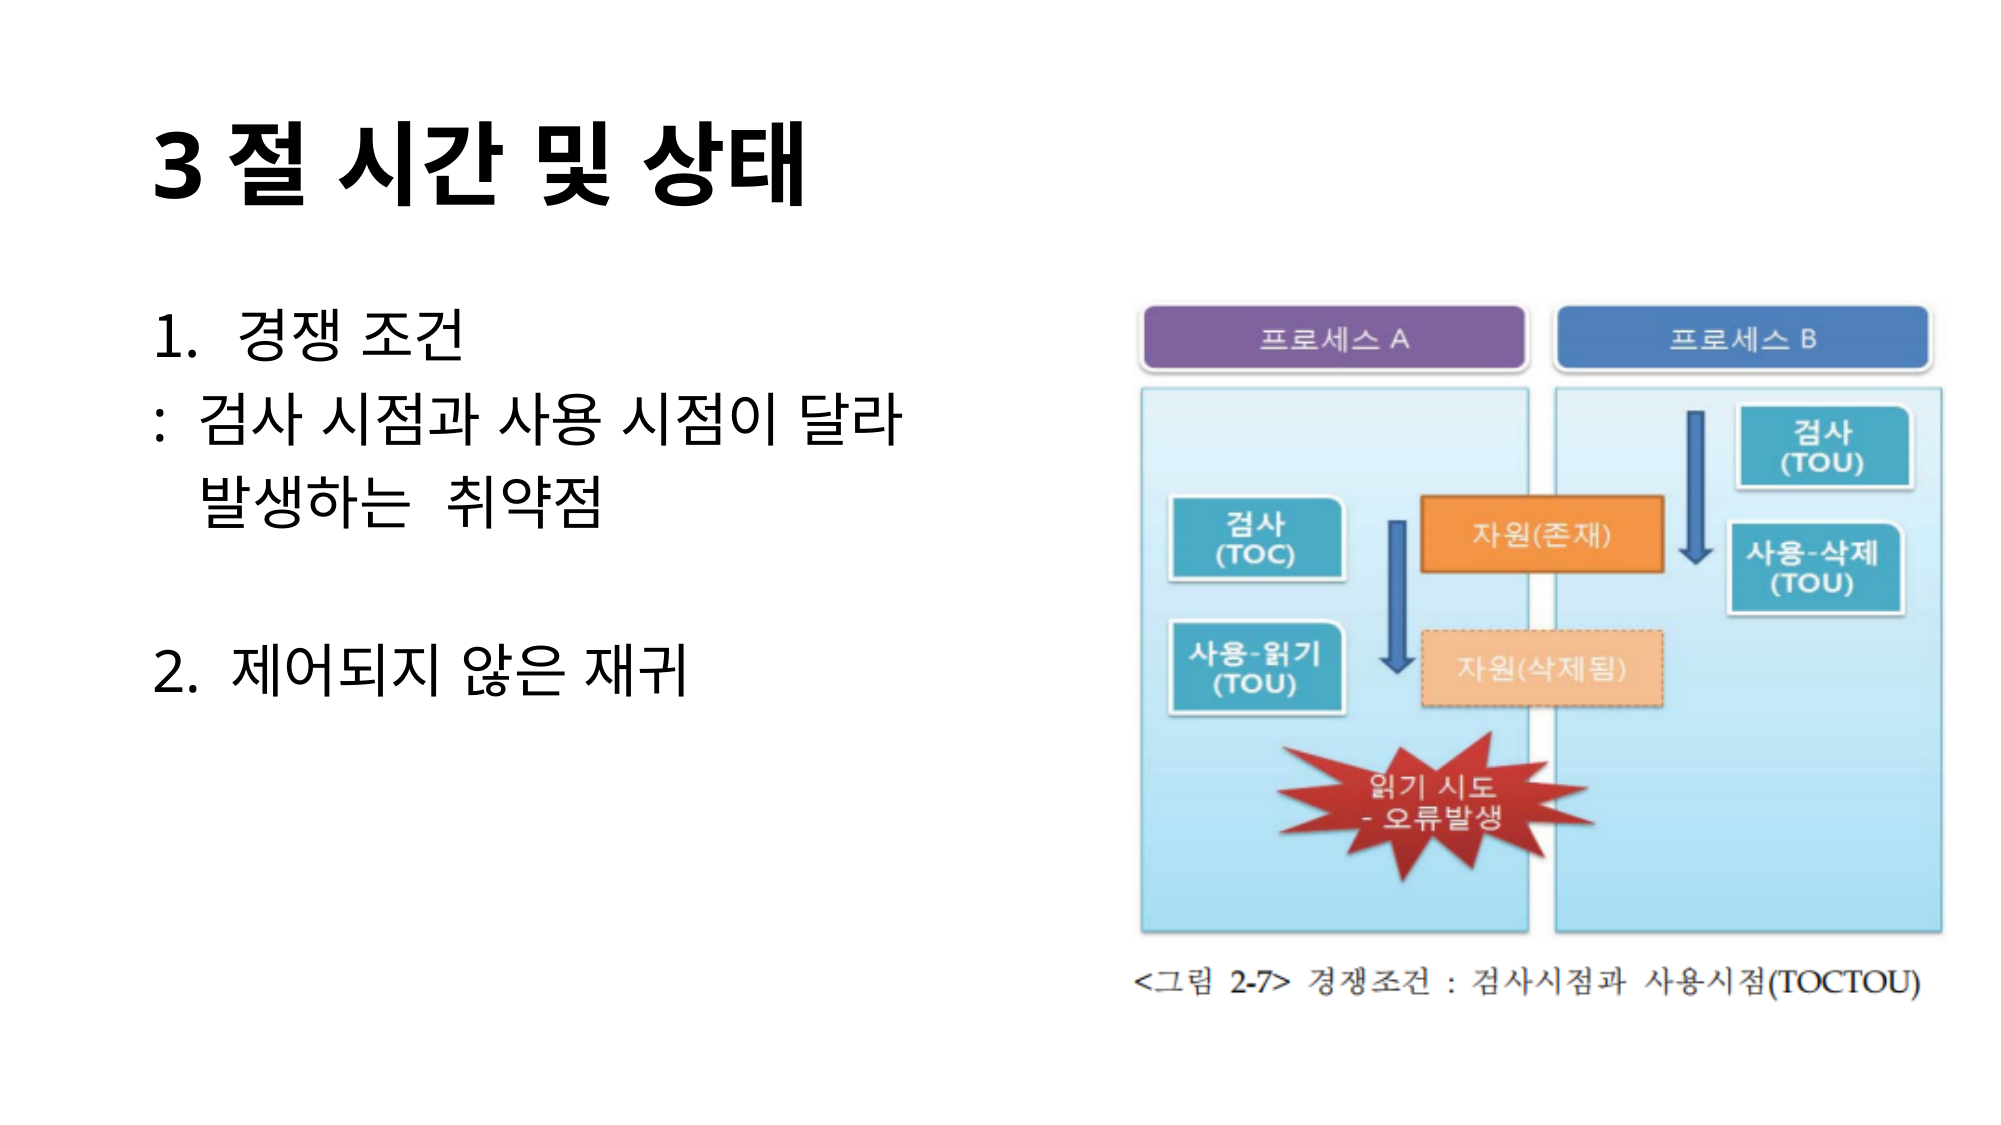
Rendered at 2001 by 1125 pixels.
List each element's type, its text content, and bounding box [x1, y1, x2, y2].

title 3절 시간 및 상태 [137, 59, 1863, 278]
list 경쟁 조건 : 검사 시점과 사용 시점이 달라 발생하는 취약점 2. 제어되지 않은 재귀 [137, 299, 1117, 1014]
picture [1117, 277, 1978, 1019]
